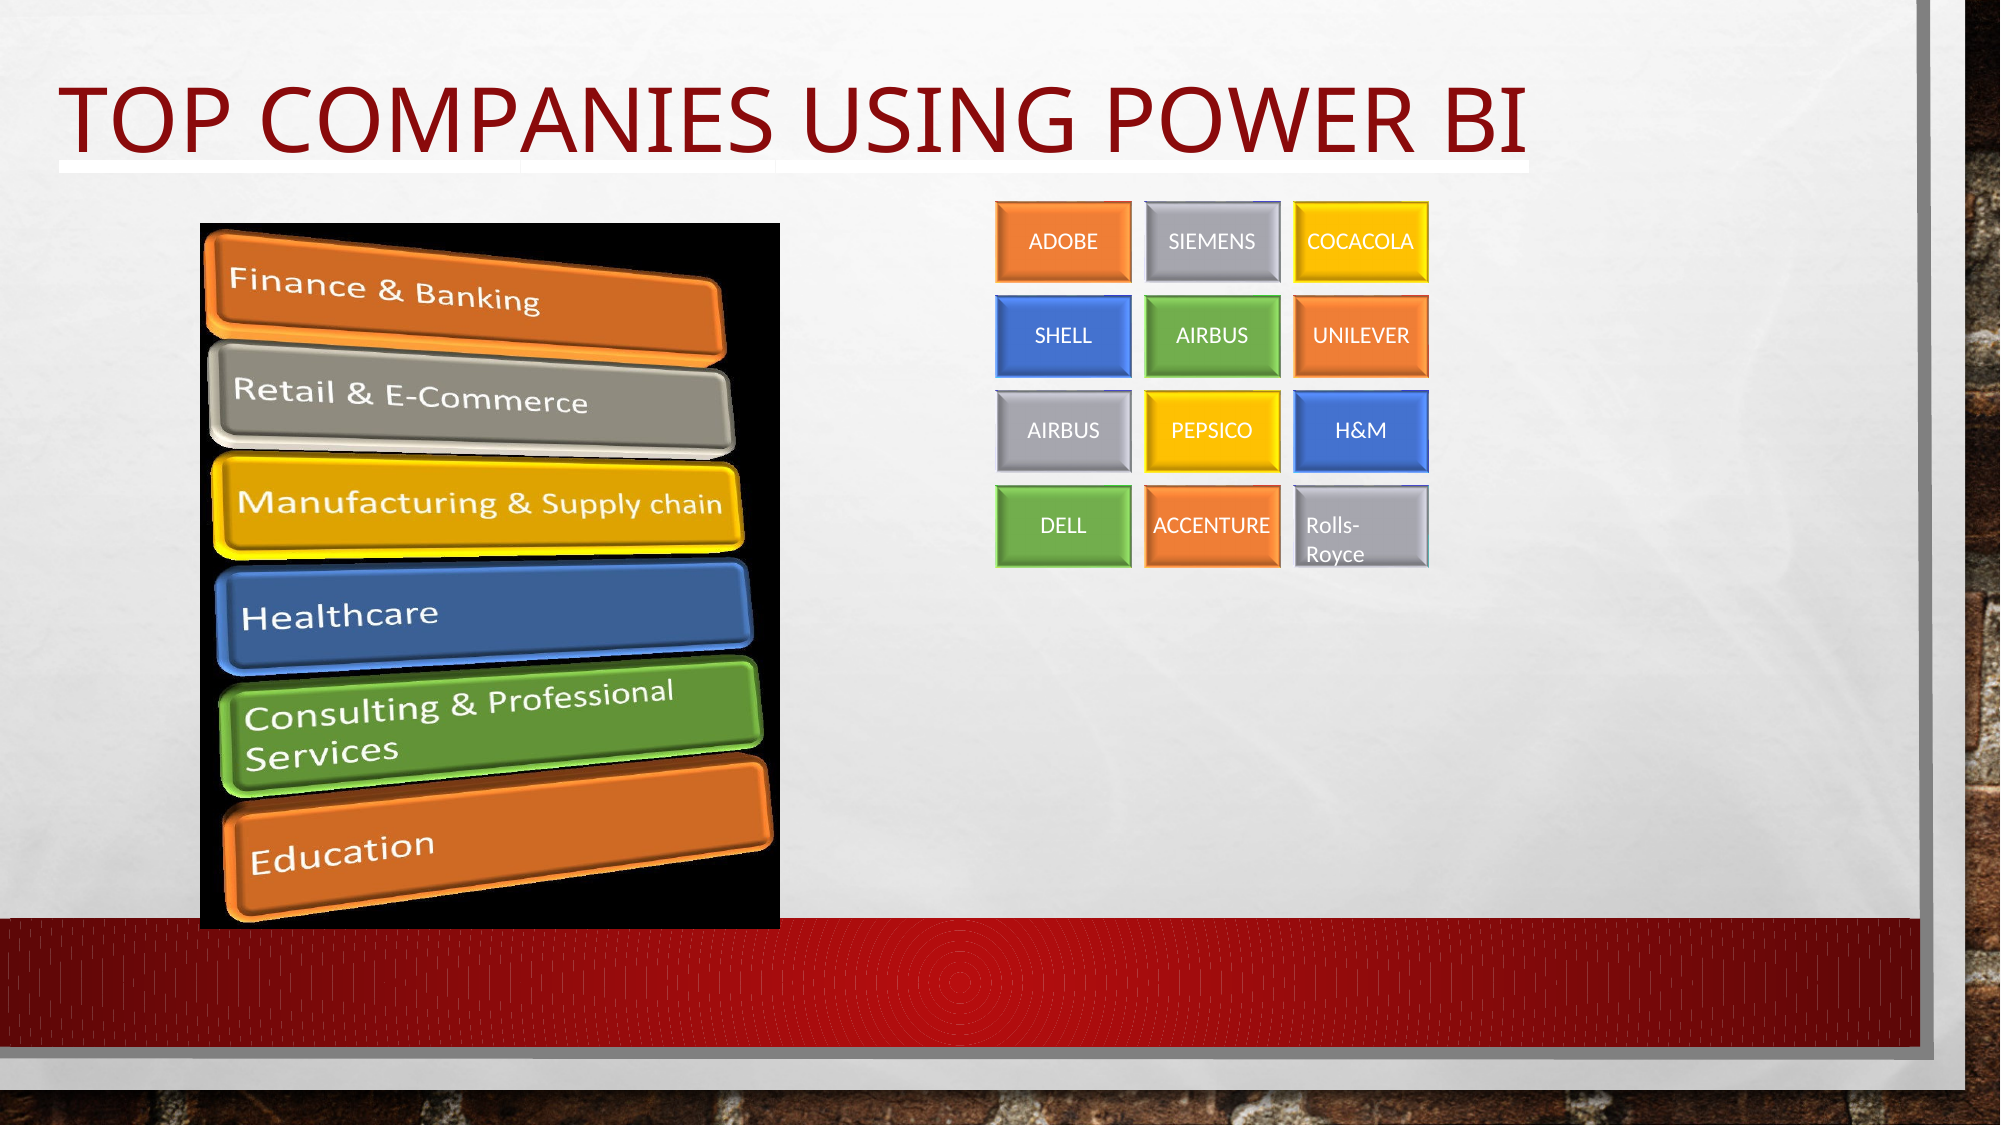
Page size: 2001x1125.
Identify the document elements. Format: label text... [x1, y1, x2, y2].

picture [1144, 484, 1281, 568]
picture [1292, 390, 1430, 473]
picture [1292, 201, 1430, 284]
picture [995, 390, 1132, 473]
picture [1144, 295, 1281, 378]
picture [1144, 201, 1281, 284]
picture [0, 0, 2000, 1125]
picture [995, 295, 1132, 378]
picture [995, 201, 1132, 284]
picture [1292, 295, 1430, 378]
picture [1144, 390, 1281, 473]
picture [200, 223, 780, 929]
picture [1292, 484, 1430, 568]
title Top Companies Using Power BI [43, 37, 1818, 211]
picture [995, 484, 1132, 568]
